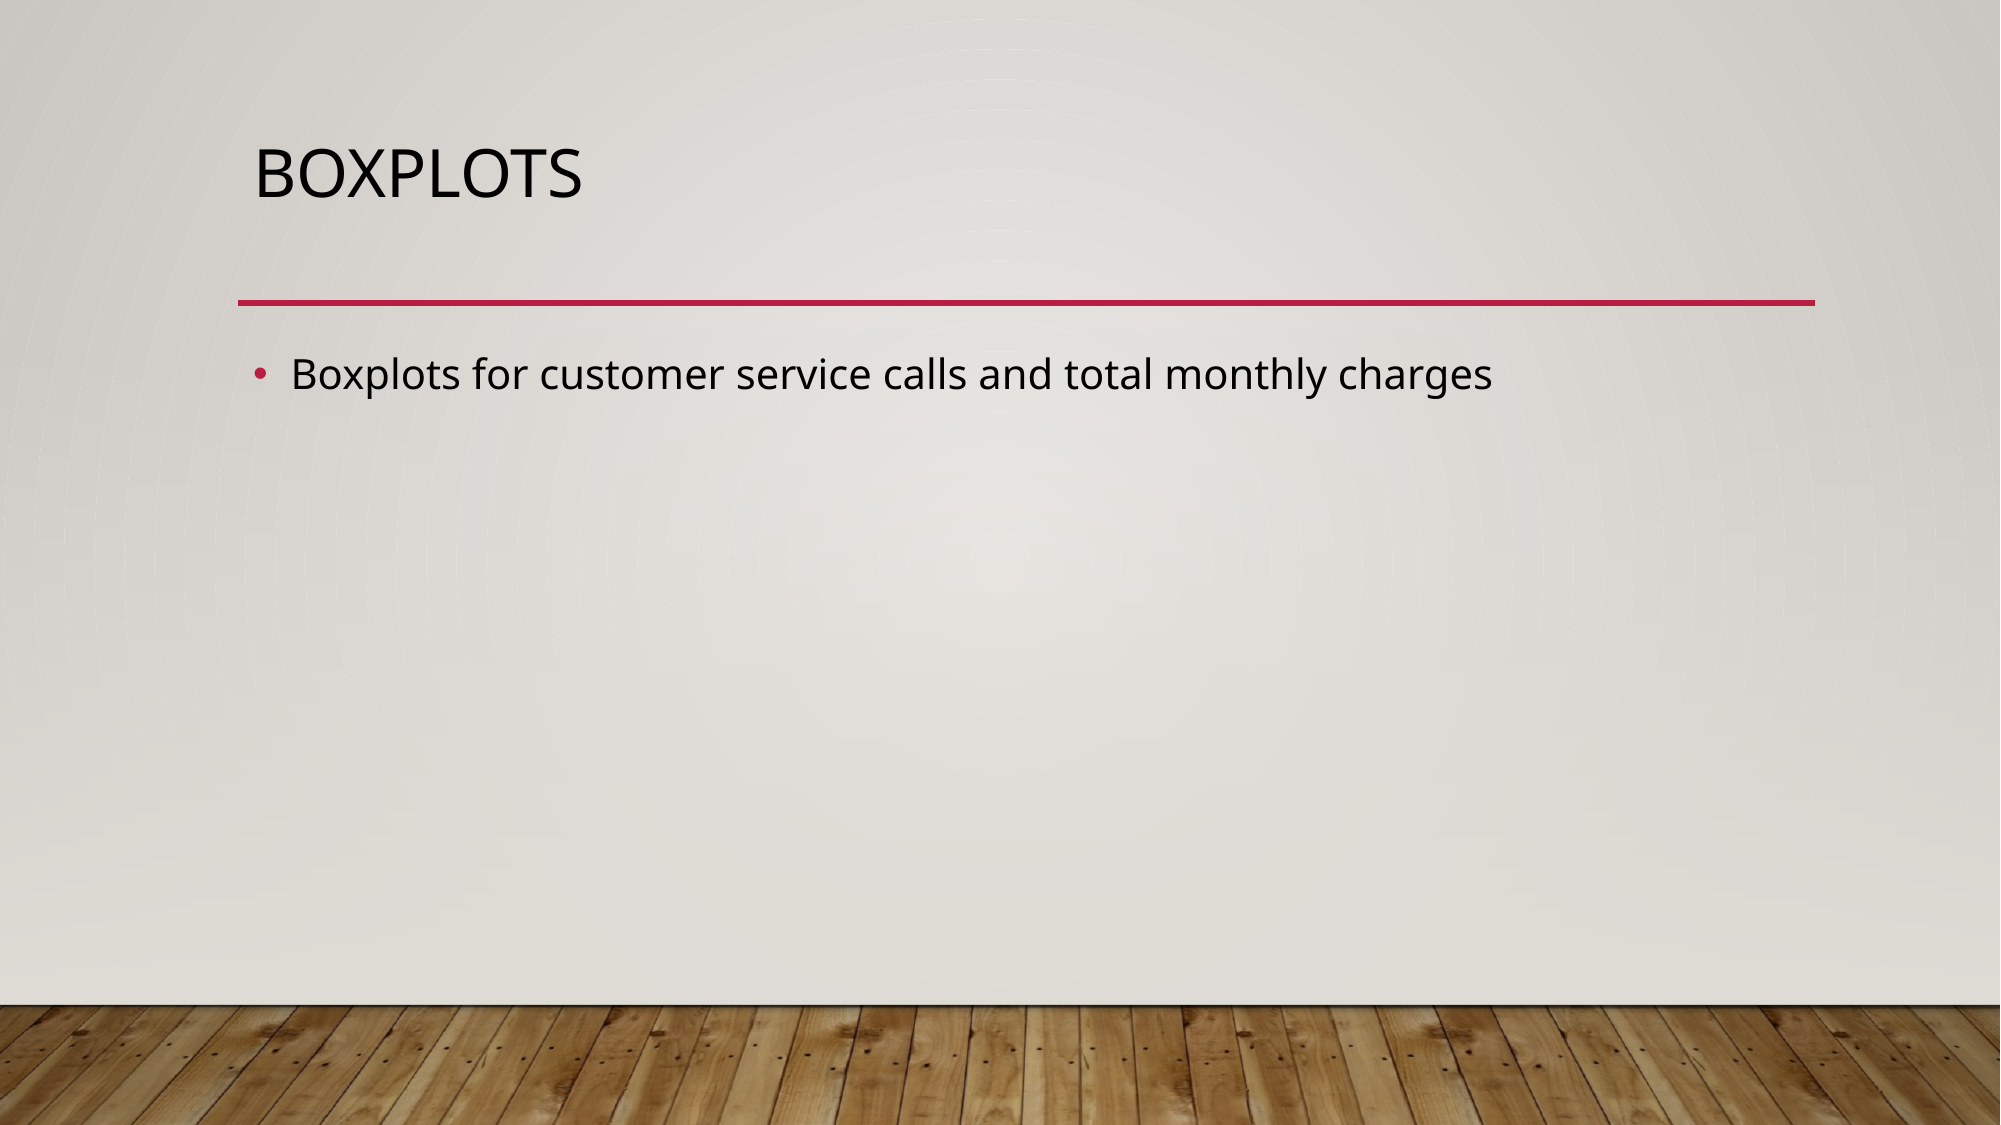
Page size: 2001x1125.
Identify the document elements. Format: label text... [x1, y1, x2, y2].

picture [0, 1005, 2000, 1125]
list Boxplots for customer service calls and total monthly charges [238, 330, 1814, 897]
title Boxplots [238, 131, 1814, 305]
